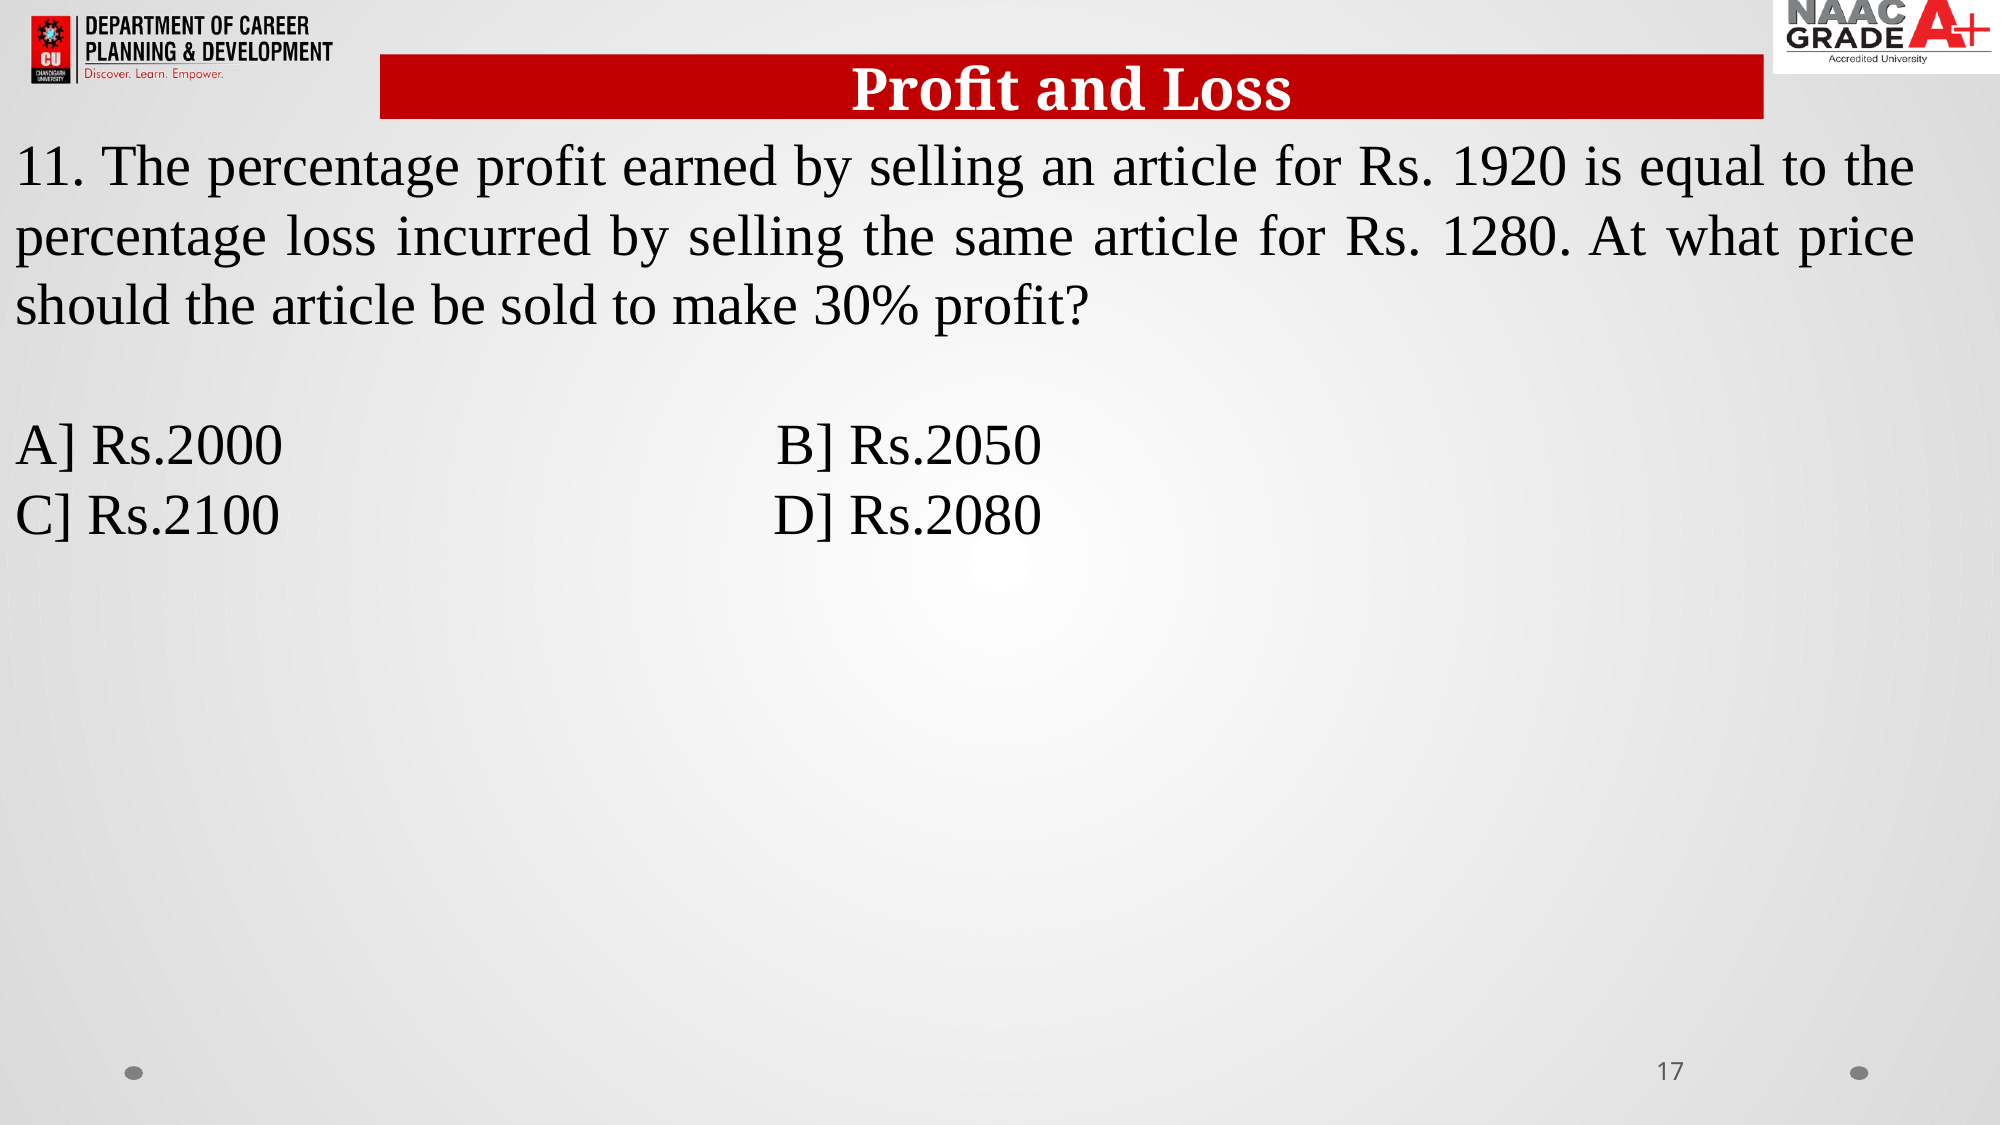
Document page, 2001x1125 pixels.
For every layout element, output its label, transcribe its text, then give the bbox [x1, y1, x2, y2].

slide_number 17 [1651, 1042, 1744, 1103]
picture [1772, 0, 2000, 74]
text_box Profit and Loss [378, 52, 1766, 121]
text_box 11. The percentage profit earned by selling an article for Rs. 1920 is equal to the percentage loss incurred by selling the same article for Rs. 1280. At what price should the article be sold to make 30% profit? A] Rs.2000 B] Rs.2050 C] Rs.2100 D] Rs.2080 [0, 119, 1932, 625]
picture [23, 0, 349, 100]
